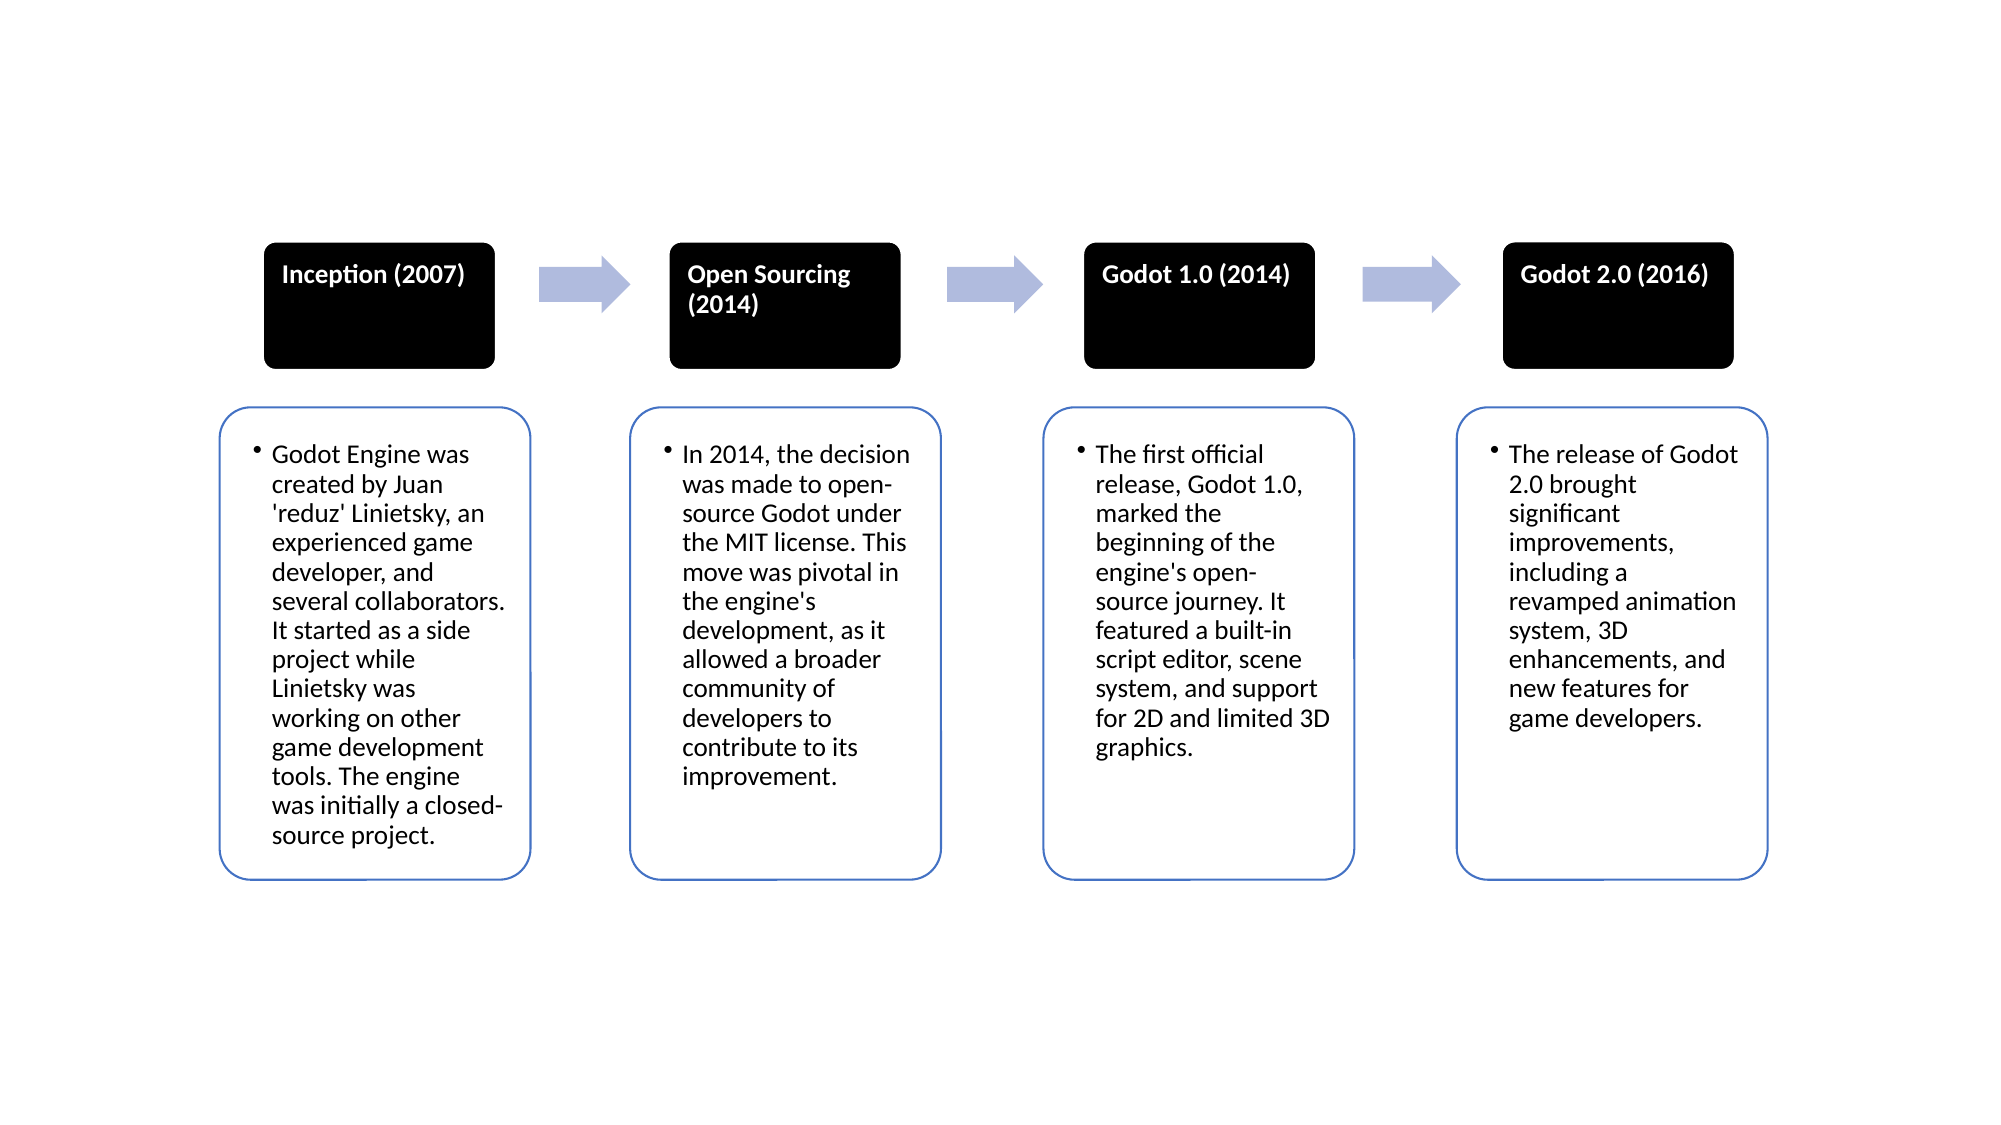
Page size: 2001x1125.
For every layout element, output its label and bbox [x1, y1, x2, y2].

text_box [219, 112, 1781, 1013]
